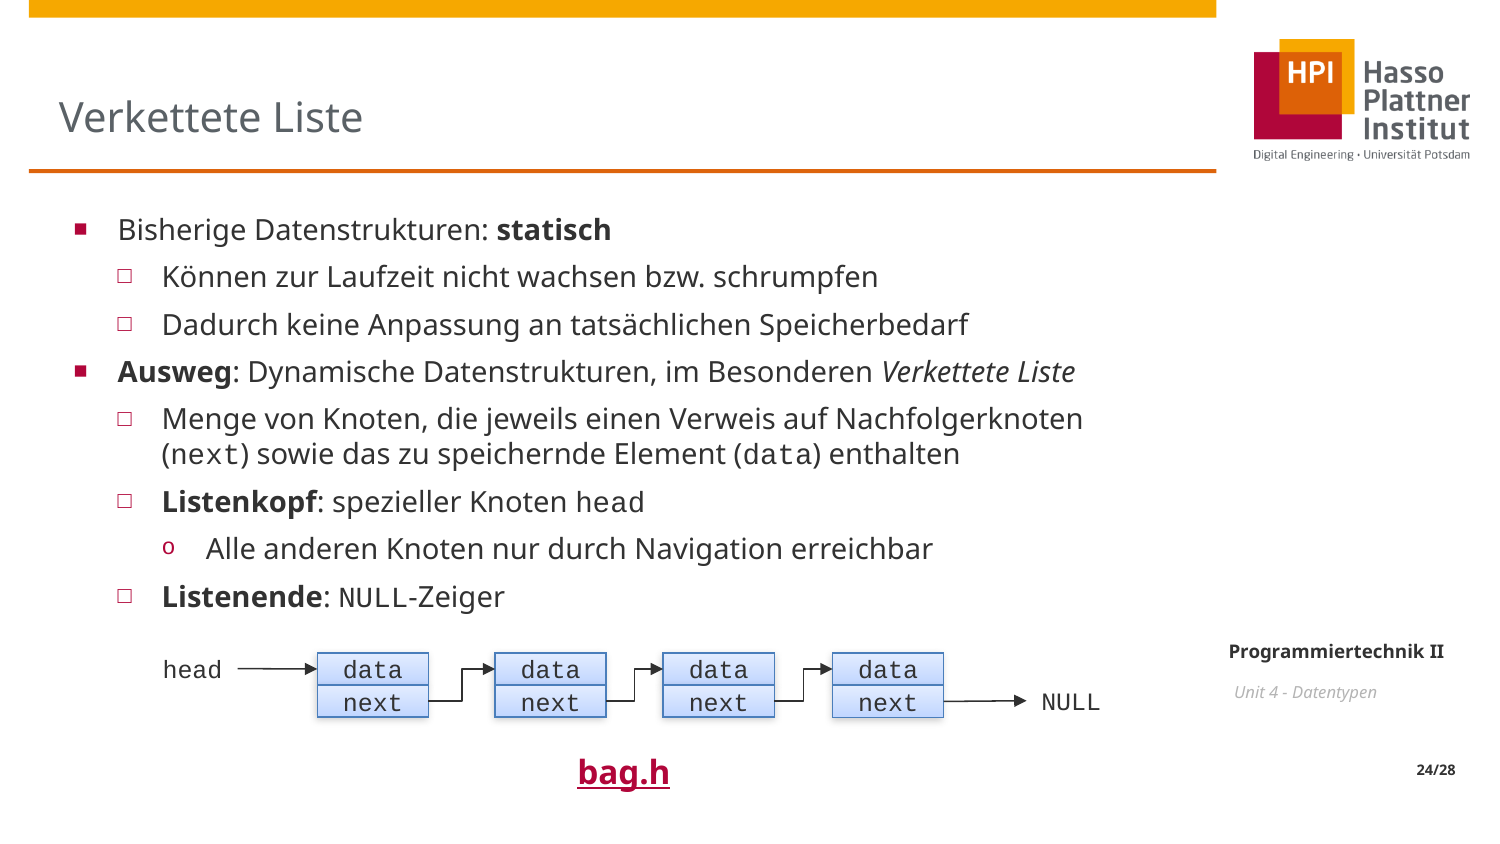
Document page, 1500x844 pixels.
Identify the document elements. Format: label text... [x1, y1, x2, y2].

list Bisherige Datenstrukturen: statisch Können zur Laufzeit nicht wachsen bzw. schrumpfen Dadurch keine Anpassung an tatsächlichen Speicherbedarf Ausweg: Dynamische Datenstrukturen, im Besonderen Verkettete Liste Menge von Knoten, die jeweils einen Verweis auf Nachfolgerknoten (next) sowie das zu speichernde Element (data) enthalten Listenkopf: spezieller Knoten head Alle anderen Knoten nur durch Navigation erreichbar Listenende: NULL-Zeiger [58, 203, 1187, 788]
text_box bag.h [277, 743, 970, 804]
text_box head [147, 646, 238, 691]
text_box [605, 668, 664, 702]
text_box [774, 668, 833, 702]
title Verkettete Liste [58, 17, 1187, 170]
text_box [494, 652, 607, 718]
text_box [317, 652, 429, 718]
picture [1254, 39, 1470, 161]
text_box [428, 668, 496, 702]
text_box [832, 652, 944, 718]
text_box NULL [1026, 678, 1117, 724]
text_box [662, 652, 775, 718]
